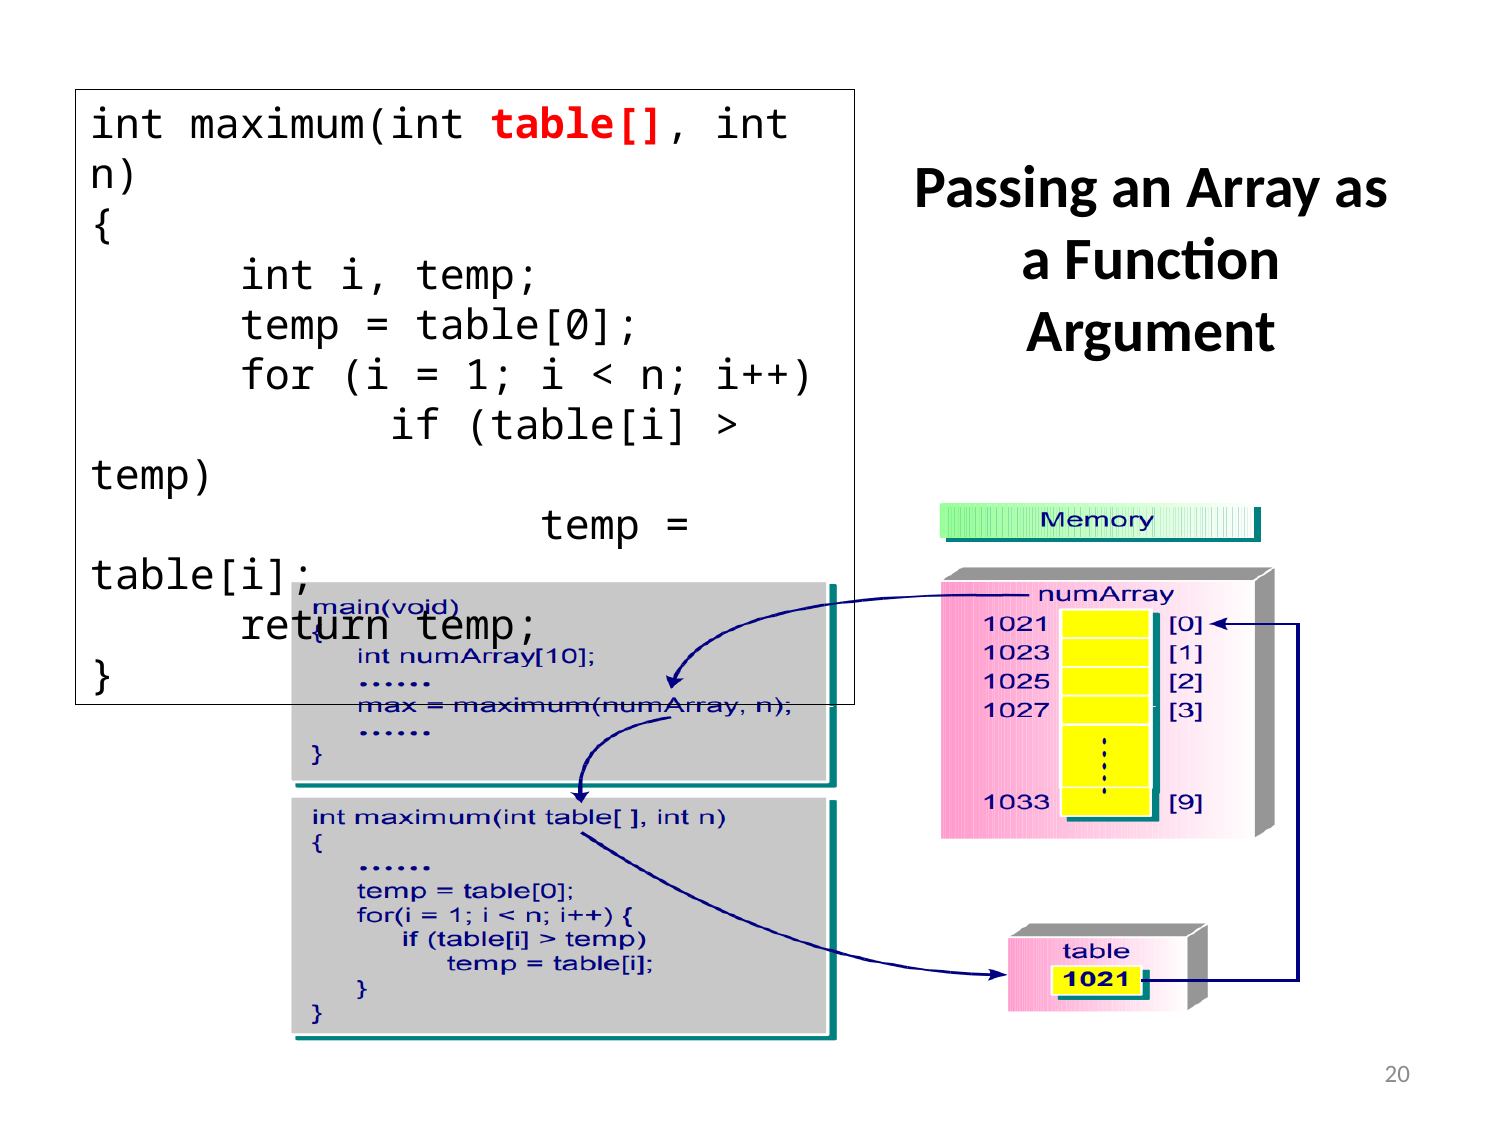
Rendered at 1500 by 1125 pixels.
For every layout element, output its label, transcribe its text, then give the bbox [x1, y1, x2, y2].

picture [277, 491, 1313, 1047]
slide_number 20 [1074, 1042, 1425, 1103]
title Passing an Array as a Function Argument [891, 137, 1412, 374]
text_box int maximum(int table[], int n) { int i, temp; temp = table[0]; for (i = 1; i < n; i++) if (table[i] > temp) temp = table[i]; return temp; } [75, 89, 855, 705]
